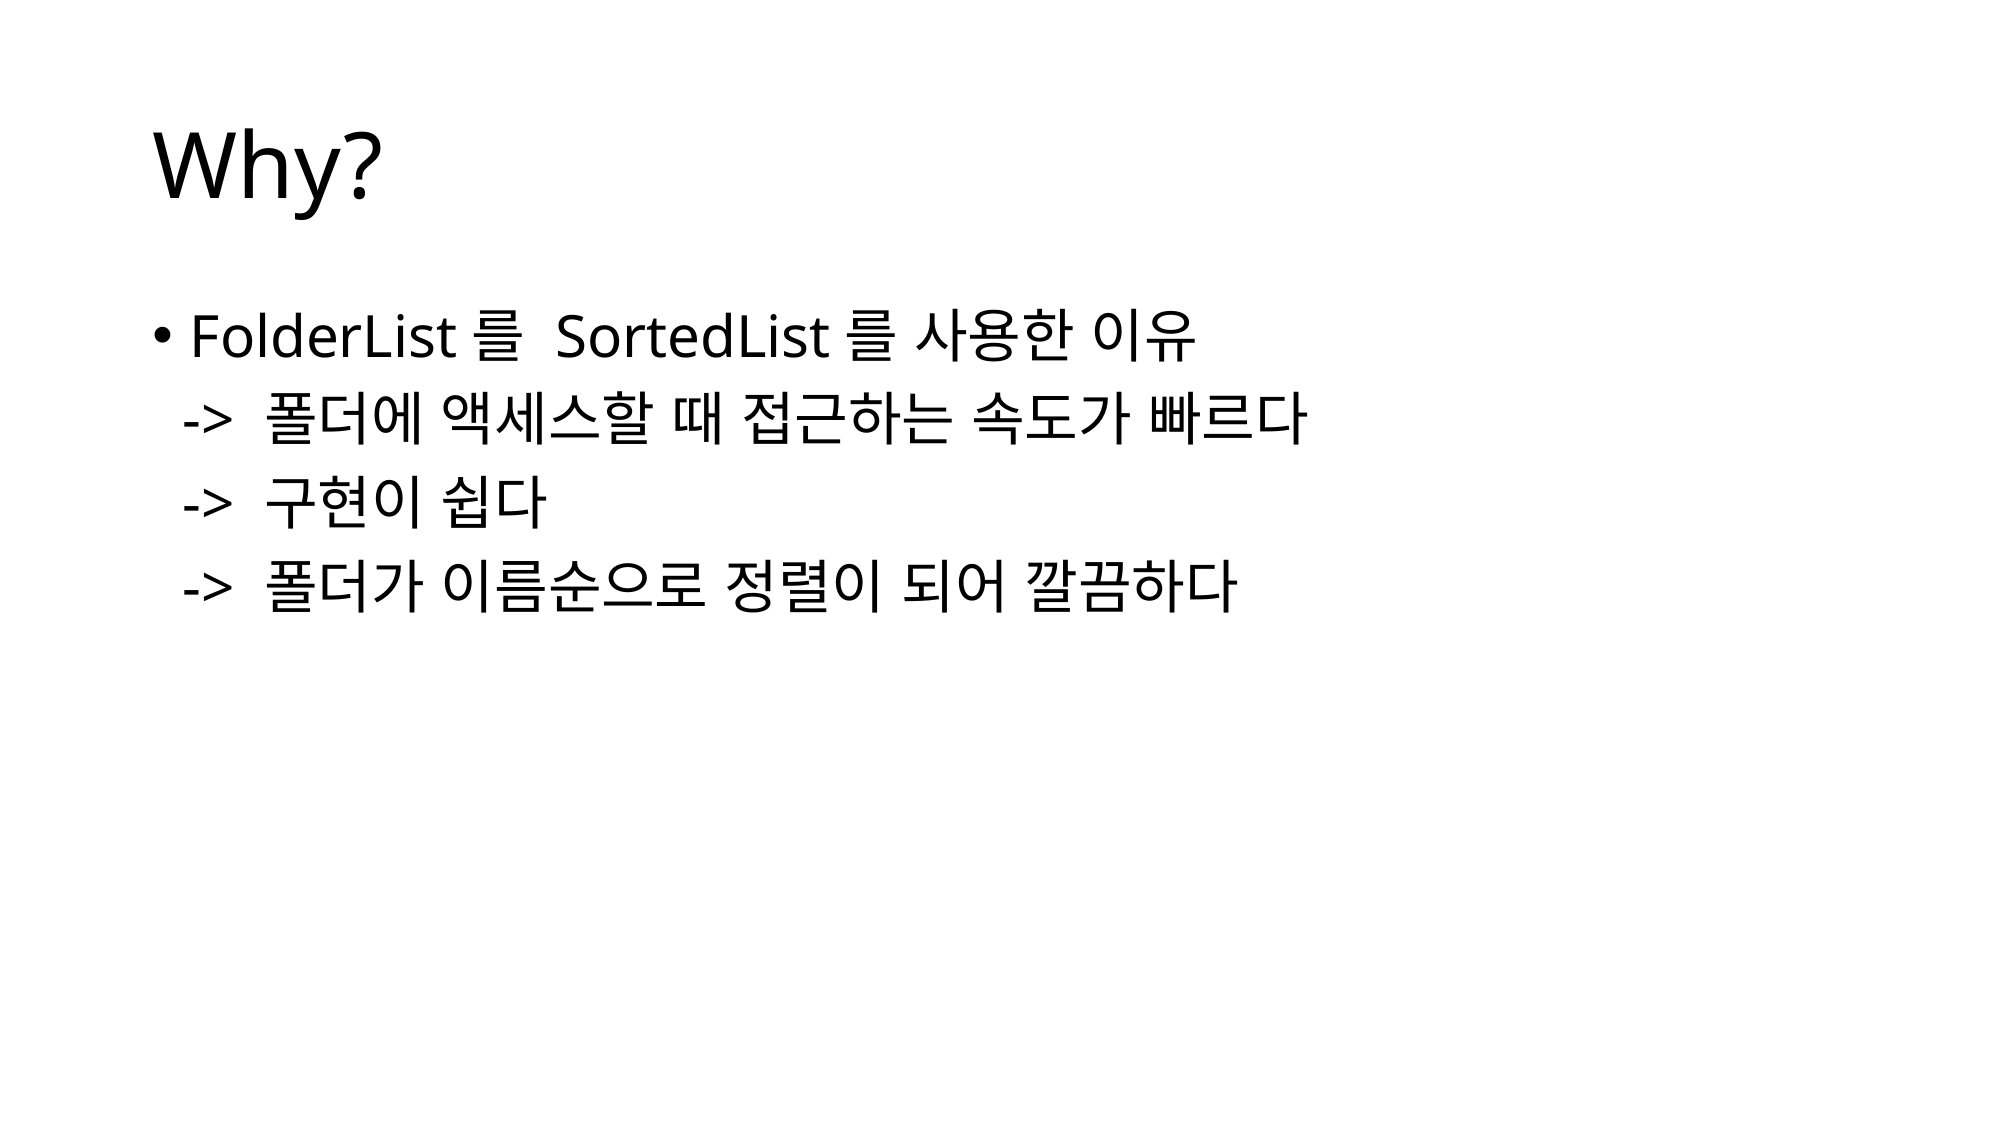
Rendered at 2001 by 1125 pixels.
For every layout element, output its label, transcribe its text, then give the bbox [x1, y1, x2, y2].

title Why? [137, 59, 1863, 278]
list FolderList를 SortedList를 사용한 이유 -> 폴더에 액세스할 때 접근하는 속도가 빠르다 -> 구현이 쉽다 -> 폴더가 이름순으로 정렬이 되어 깔끔하다 [137, 299, 1863, 1014]
